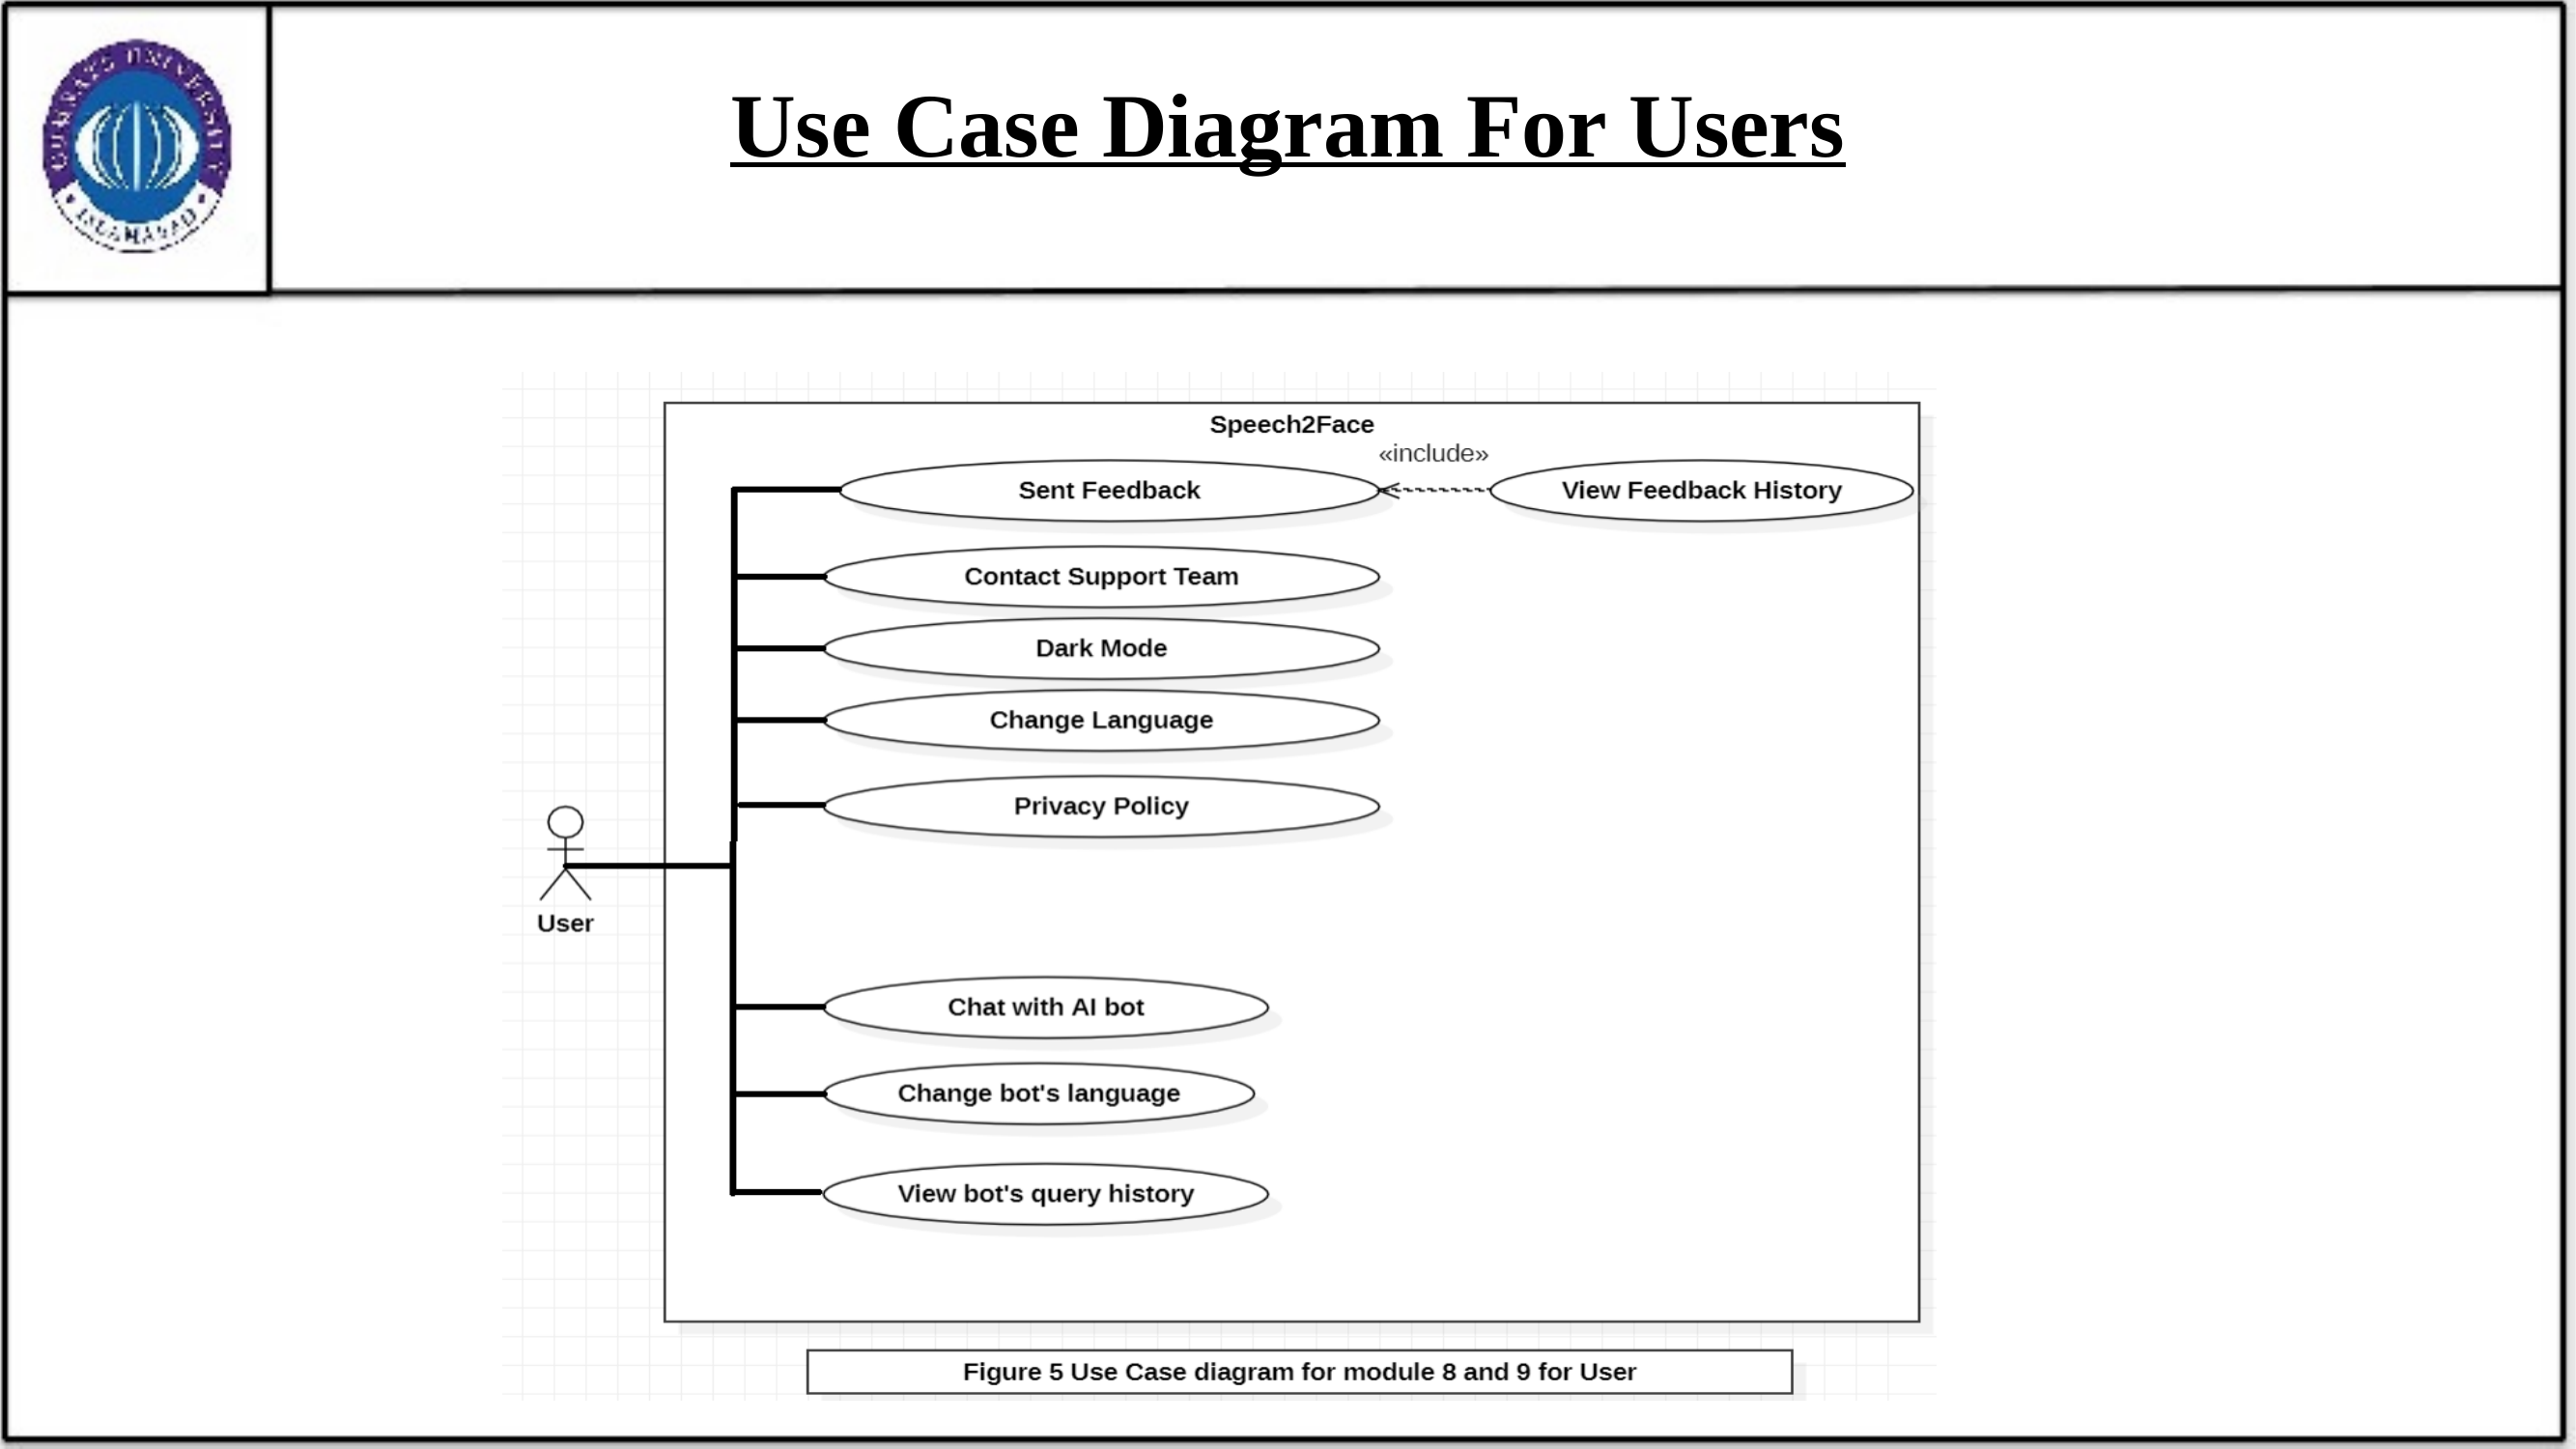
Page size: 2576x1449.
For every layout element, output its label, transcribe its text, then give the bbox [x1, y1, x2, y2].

picture [0, 0, 2576, 1449]
title Use Case Diagram For Users [128, 58, 2448, 300]
